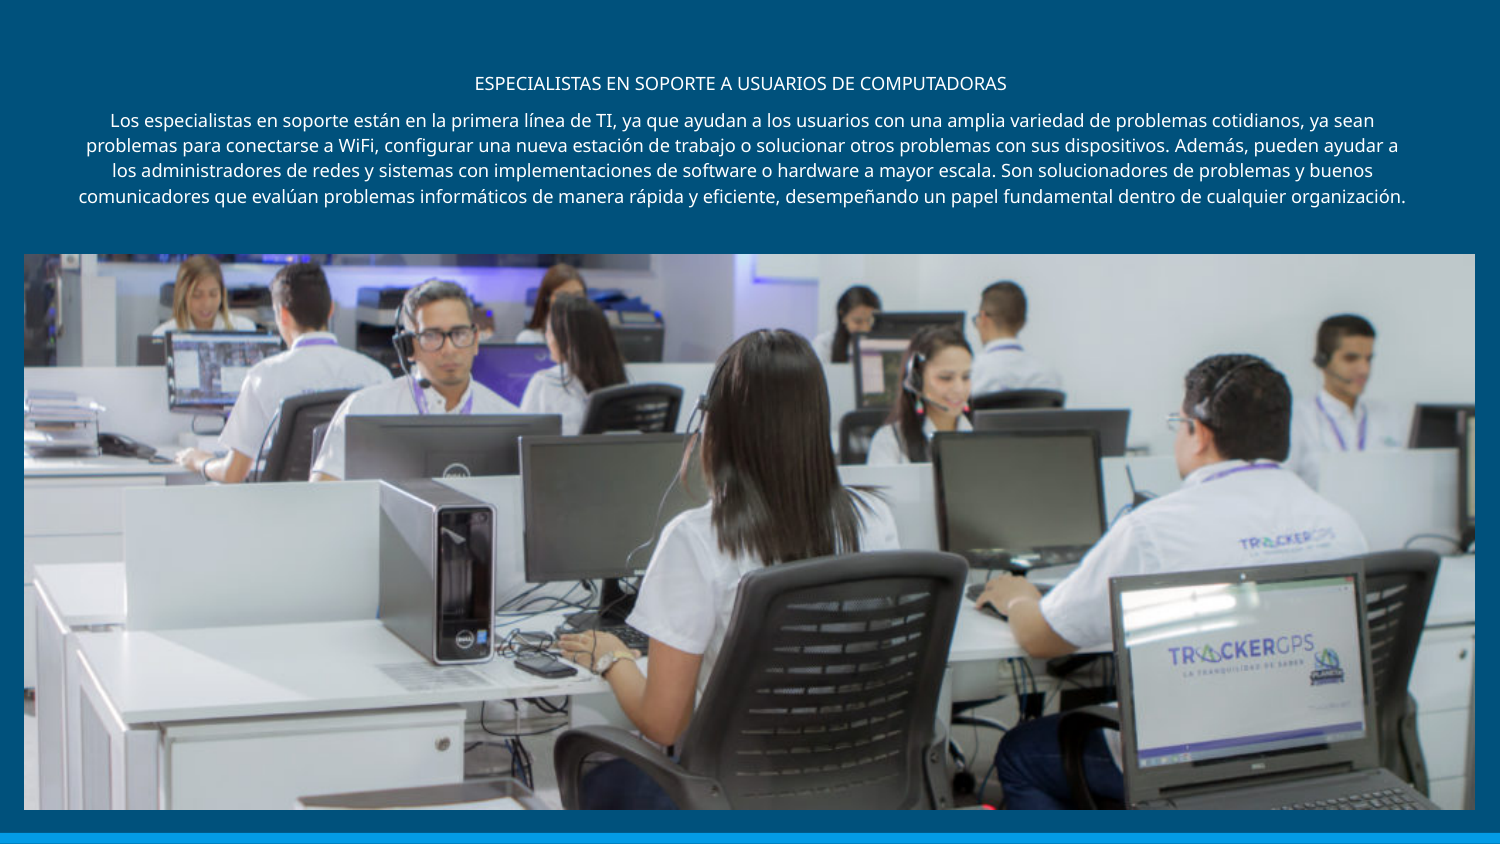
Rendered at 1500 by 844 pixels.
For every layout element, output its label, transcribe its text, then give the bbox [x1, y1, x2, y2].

list ESPECIALISTAS EN SOPORTE A USUARIOS DE COMPUTADORAS Los especialistas en soporte están en la primera línea de TI, ya que ayudan a los usuarios con una amplia variedad de problemas cotidianos, ya sean problemas para conectarse a WiFi, configurar una nueva estación de trabajo o solucionar otros problemas con sus dispositivos. Además, pueden ayudar a los administradores de redes y sistemas con implementaciones de software o hardware a mayor escala. Son solucionadores de problemas y buenos comunicadores que evalúan problemas informáticos de manera rápida y eficiente, desempeñando un papel fundamental dentro de cualquier organización. [57, 53, 1431, 230]
picture [25, 255, 1474, 809]
